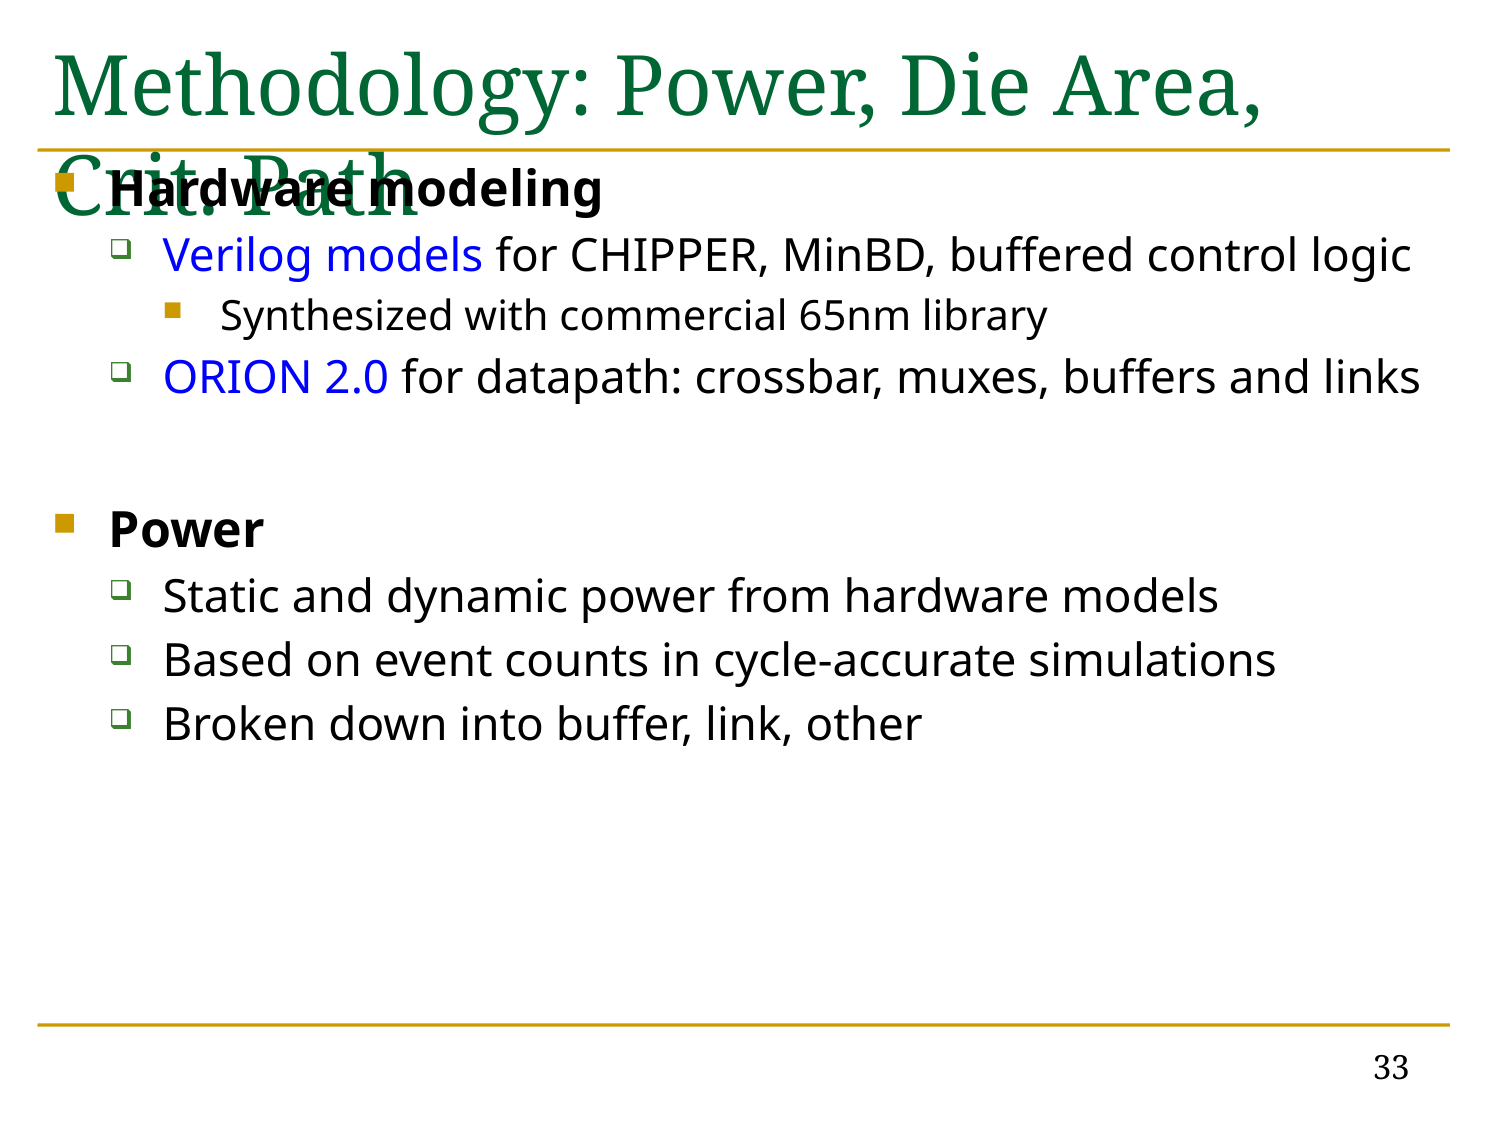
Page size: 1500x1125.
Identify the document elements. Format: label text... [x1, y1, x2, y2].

list Hardware modeling Verilog models for CHIPPER, MinBD, buffered control logic Synthesized with commercial 65nm library ORION 2.0 for datapath: crossbar, muxes, buffers and links Power Static and dynamic power from hardware models Based on event counts in cycle-accurate simulations Broken down into buffer, link, other [37, 148, 1451, 1026]
title Methodology: Power, Die Area, Crit. Path [37, 24, 1451, 148]
slide_number 33 [1074, 1023, 1426, 1100]
